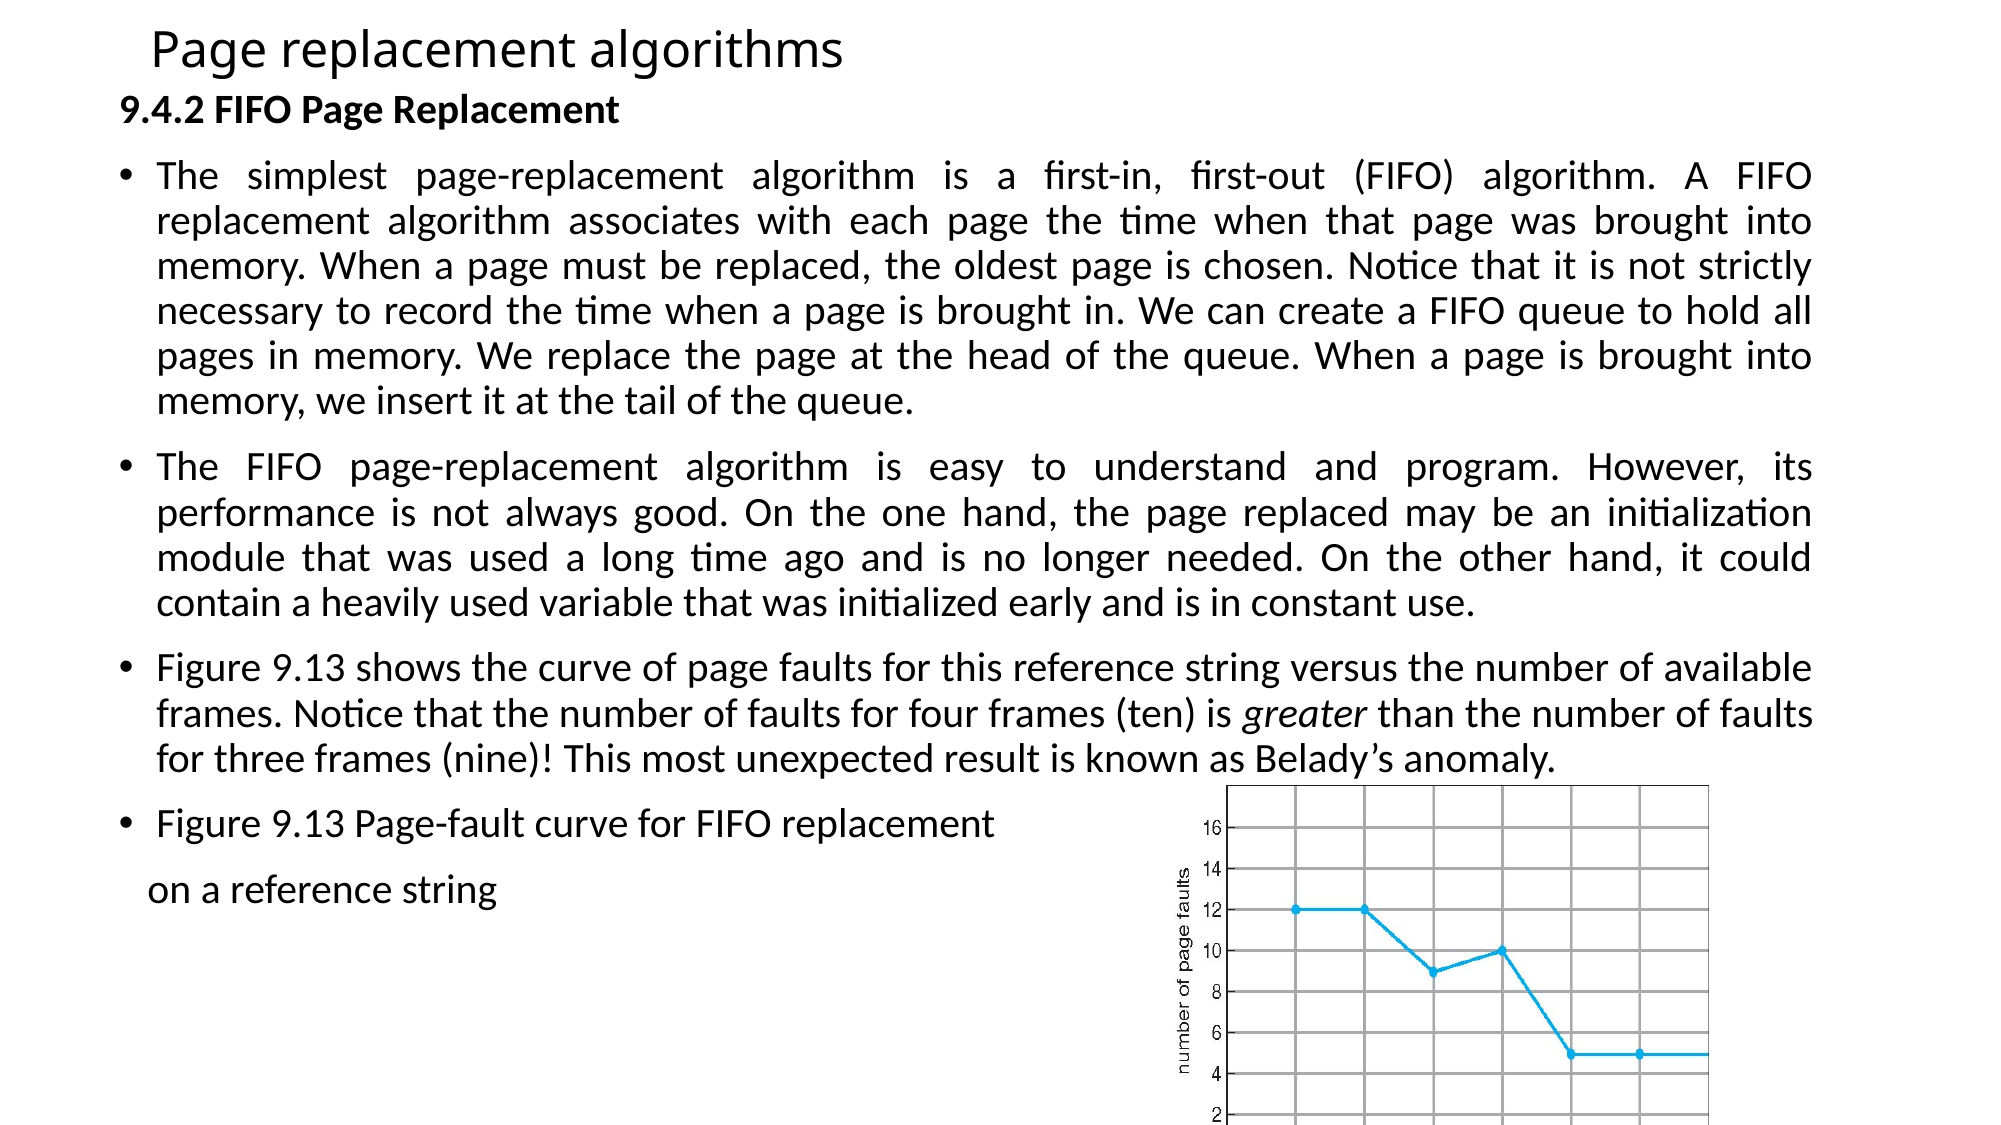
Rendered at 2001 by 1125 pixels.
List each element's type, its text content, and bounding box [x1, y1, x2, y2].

title Page replacement algorithms [135, 0, 1861, 103]
picture [1173, 785, 1713, 1125]
list 9.4.2 FIFO Page Replacement The simplest page-replacement algorithm is a first-in, first-out (FIFO) algorithm. A FIFO replacement algorithm associates with each page the time when that page was brought into memory. When a page must be replaced, the oldest page is chosen. Notice that it is not strictly necessary to record the time when a page is brought in. We can create a FIFO queue to hold all pages in memory. We replace the page at the head of the queue. When a page is brought into memory, we insert it at the tail of the queue. The FIFO page-replacement algorithm is easy to understand and program. However, its performance is not always good. On the one hand, the page replaced may be an initialization module that was used a long time ago and is no longer needed. On the other hand, it could contain a heavily used variable that was initialized early and is in constant use. Figure 9.13 shows the curve of page faults for this reference string versus the number of available frames. Notice that the number of faults for four frames (ten) is greater than the number of faults for three frames (nine)! This most unexpected result is known as Belady’s anomaly. Figure 9.13 Page-fault curve for FIFO replacement on a reference string [103, 80, 1829, 1125]
